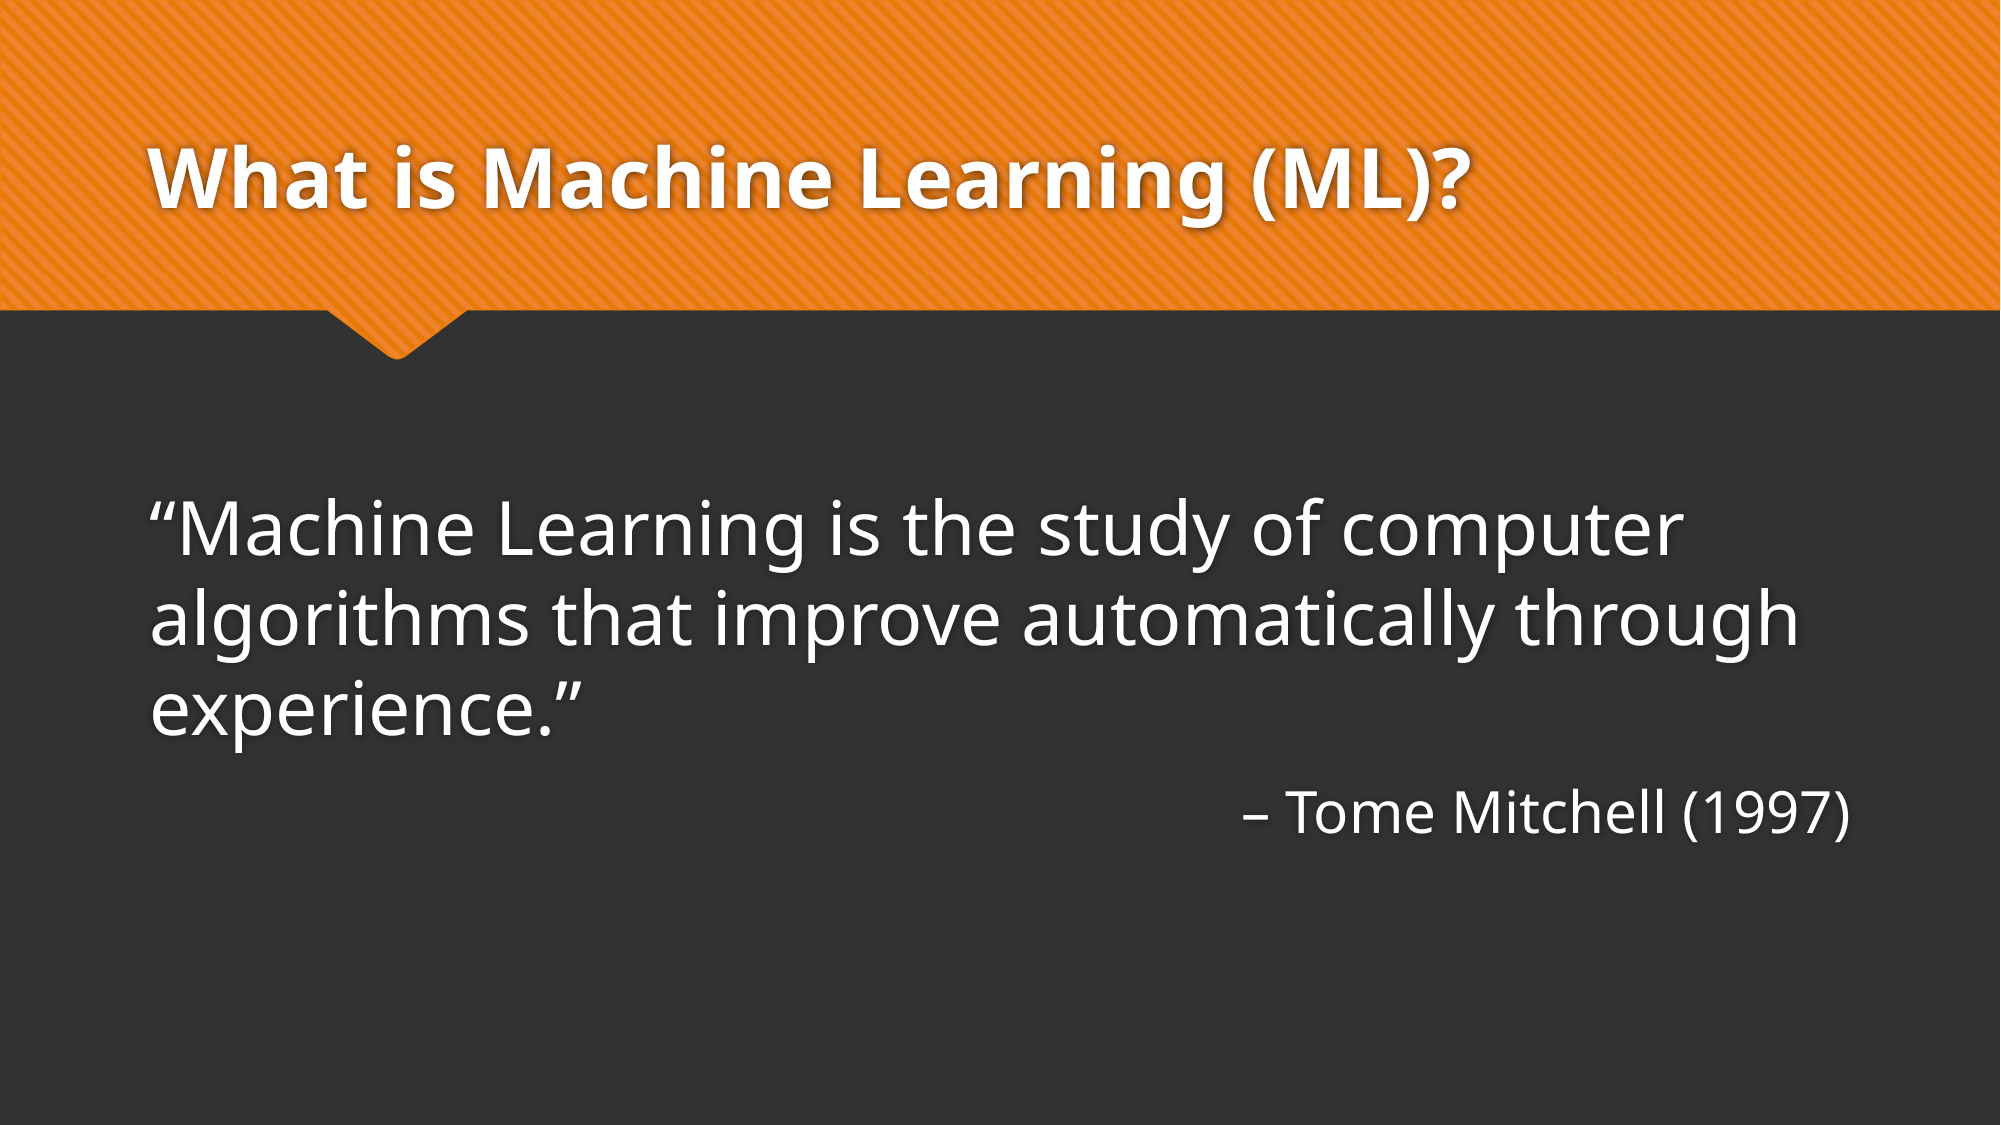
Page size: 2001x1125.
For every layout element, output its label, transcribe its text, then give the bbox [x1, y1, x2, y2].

title What is Machine Learning (ML)? [132, 73, 1868, 233]
list “Machine Learning is the study of computer algorithms that improve automatically through experience.” – Tome Mitchell (1997) [134, 364, 1866, 962]
